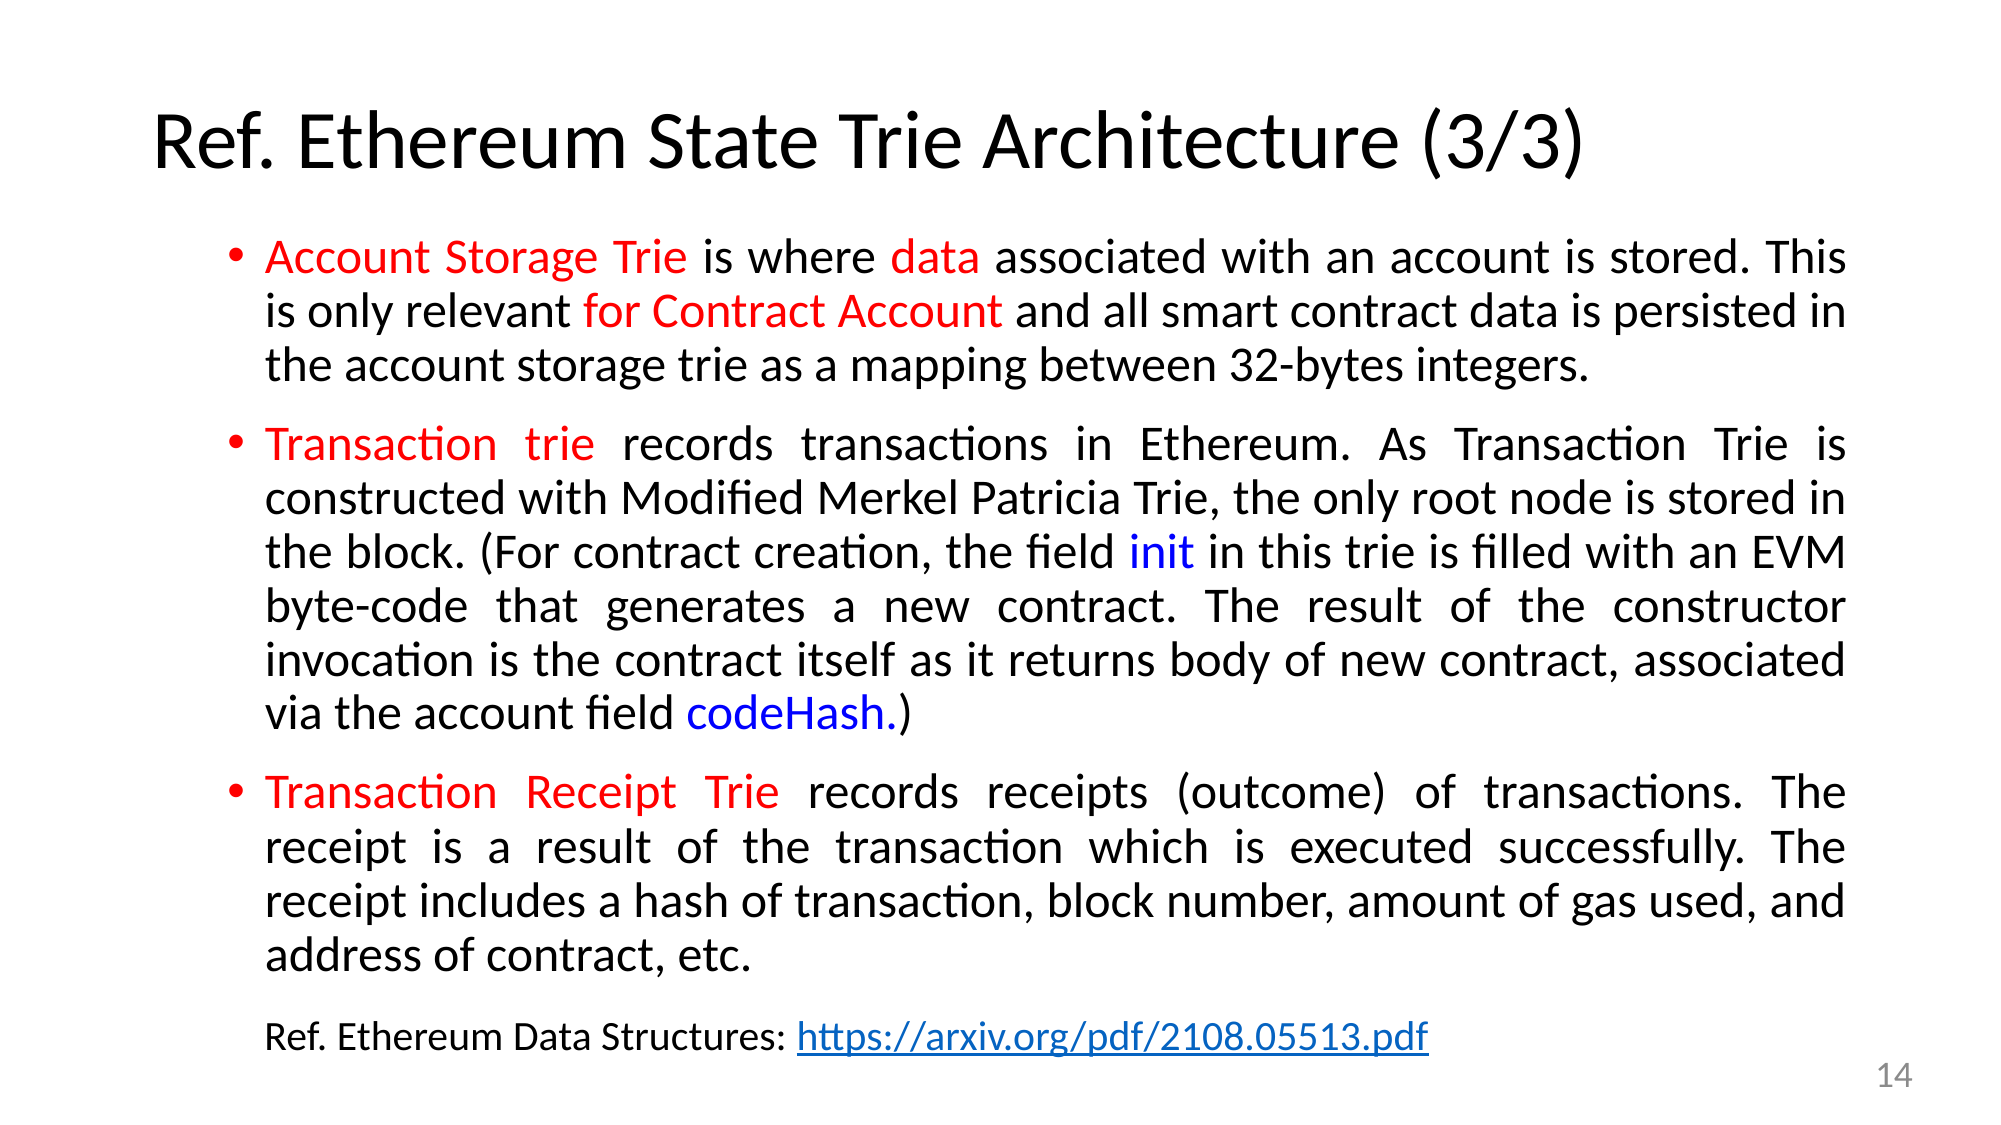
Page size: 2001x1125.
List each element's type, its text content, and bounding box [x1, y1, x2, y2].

list Account Storage Trie is where data associated with an account is stored. This is only relevant for Contract Account and all smart contract data is persisted in the account storage trie as a mapping between 32-bytes integers. Transaction trie records transactions in Ethereum. As Transaction Trie is constructed with Modified Merkel Patricia Trie, the only root node is stored in the block. (For contract creation, the field init in this trie is filled with an EVM byte-code that generates a new contract. The result of the constructor invocation is the contract itself as it returns body of new contract, associated via the account field codeHash.) Transaction Receipt Trie records receipts (outcome) of transactions. The receipt is a result of the transaction which is executed successfully. The receipt includes a hash of transaction, block number, amount of gas used, and address of contract, etc. [137, 222, 1863, 1043]
text_box Ref. Ethereum Data Structures: https://arxiv.org/pdf/2108.05513.pdf [249, 1001, 1475, 1066]
slide_number 14 [1477, 1042, 1928, 1103]
title Ref. Ethereum State Trie Architecture (3/3) [137, 59, 1863, 222]
